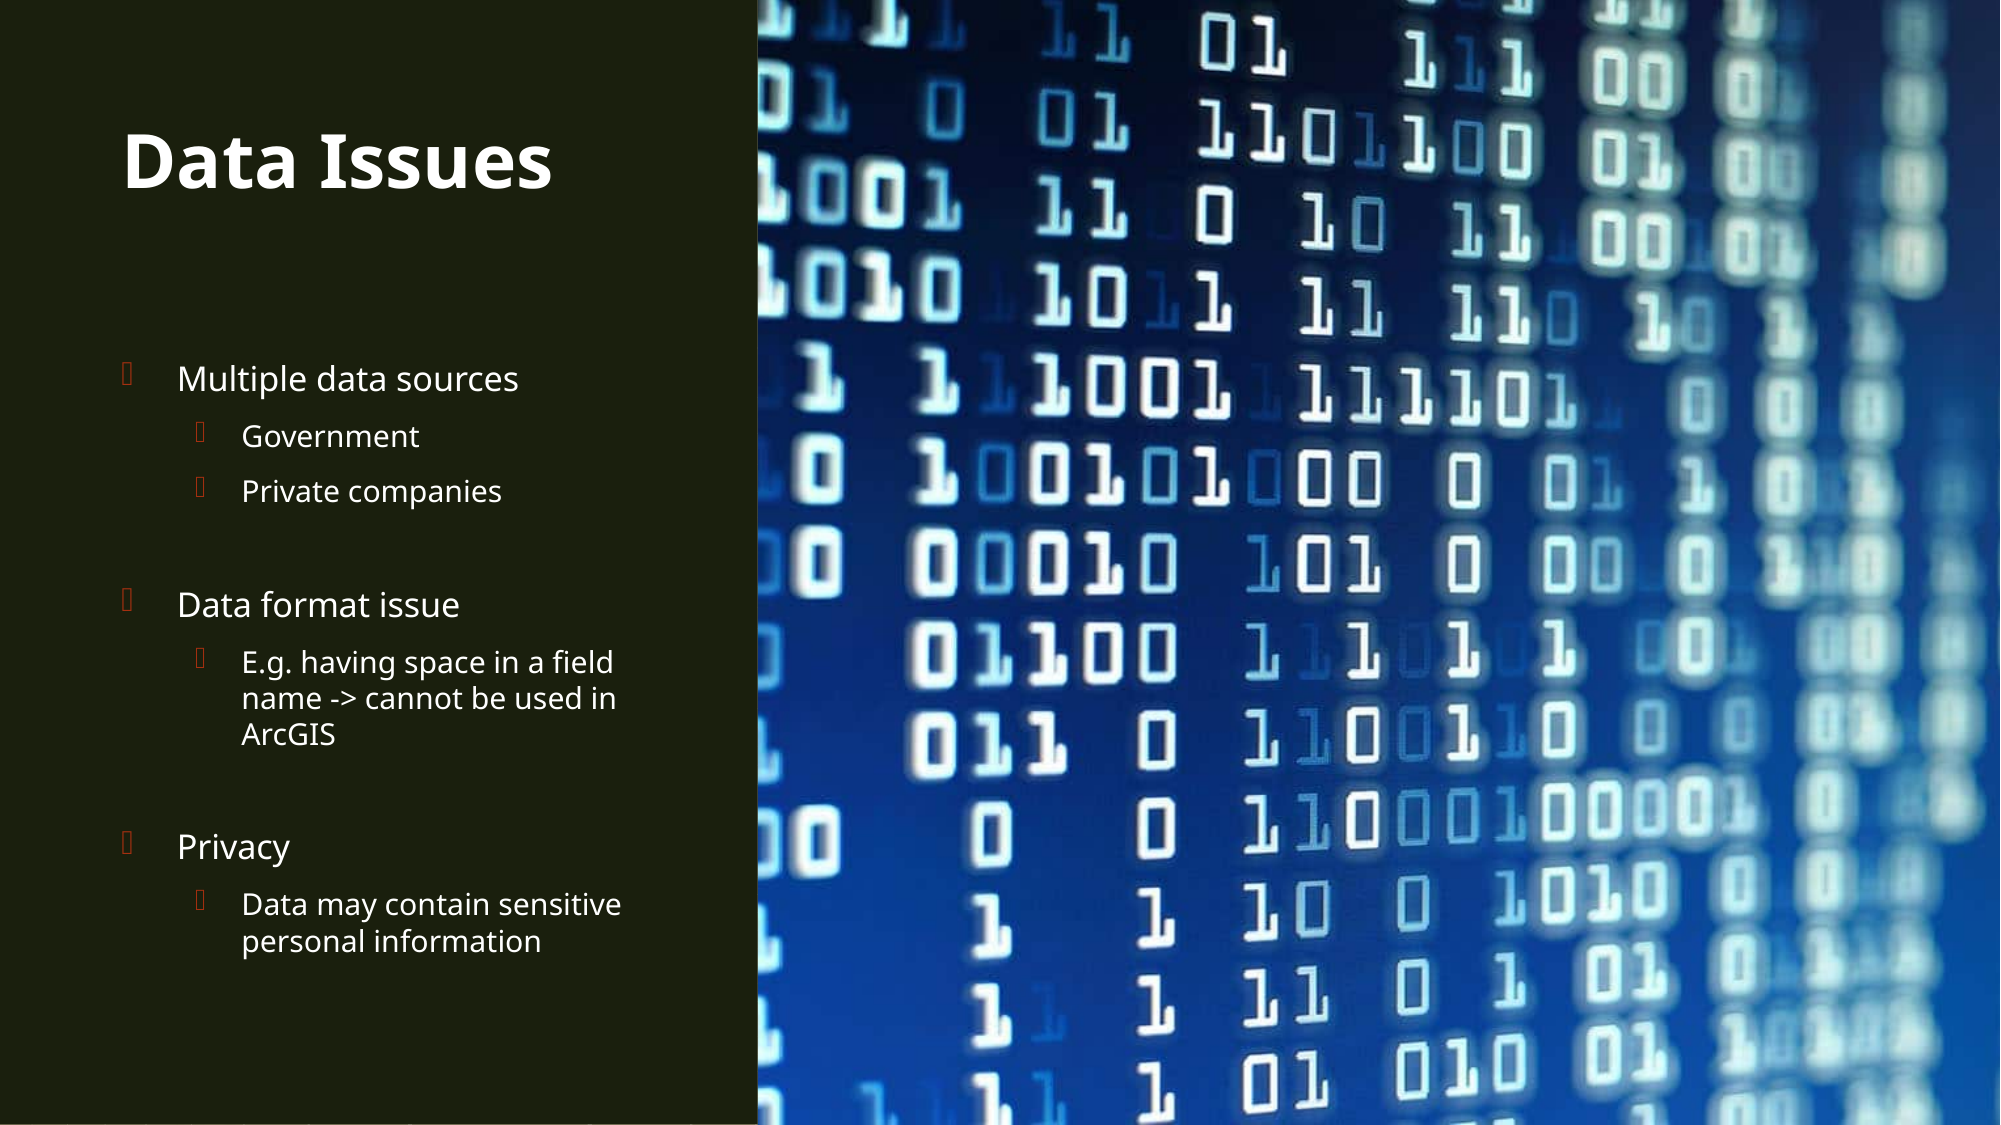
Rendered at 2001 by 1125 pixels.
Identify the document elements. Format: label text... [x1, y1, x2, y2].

text_box [0, 0, 757, 1125]
picture [757, 0, 2000, 1125]
title Data Issues [106, 105, 706, 313]
list Multiple data sources Government Private companies Data format issue E.g. having space in a field name -> cannot be used in ArcGIS Privacy Data may contain sensitive personal information [106, 350, 706, 967]
